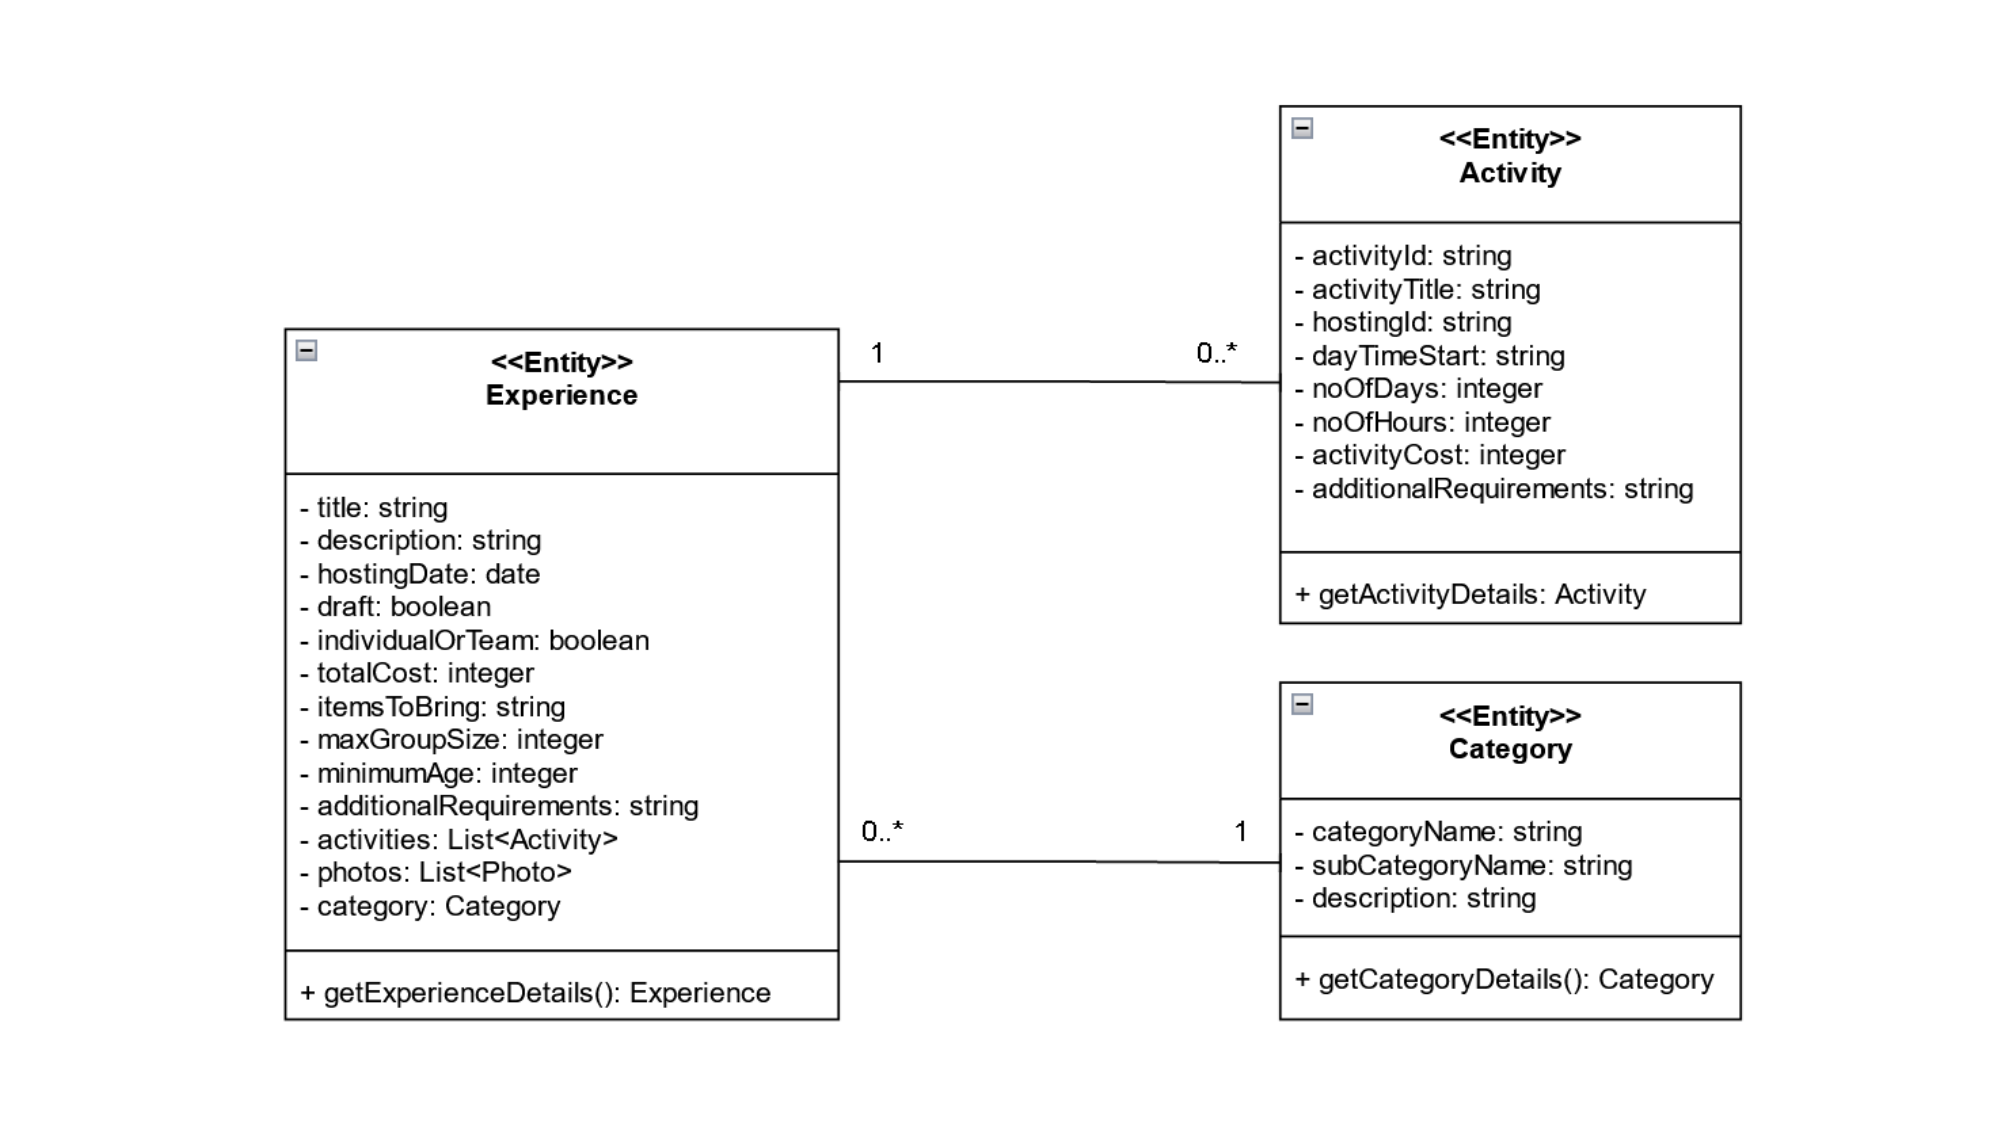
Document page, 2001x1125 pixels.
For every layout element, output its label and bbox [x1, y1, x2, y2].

picture [270, 89, 1757, 1035]
